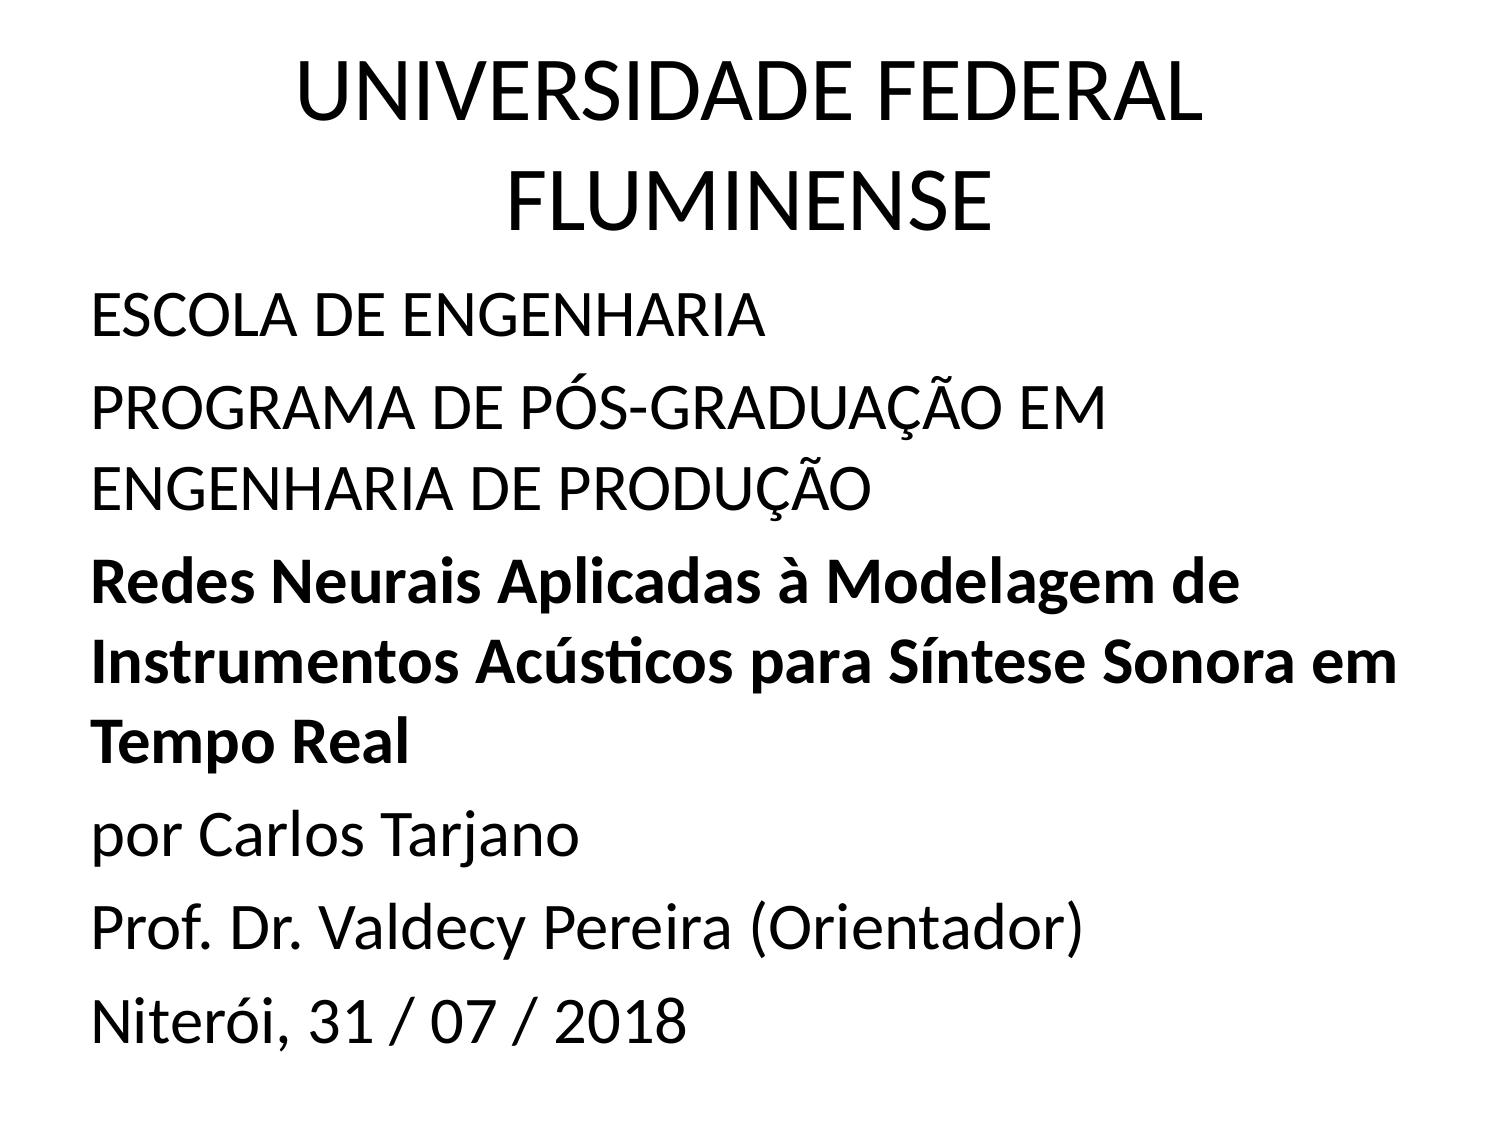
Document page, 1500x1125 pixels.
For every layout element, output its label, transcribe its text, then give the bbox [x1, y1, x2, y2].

list ESCOLA DE ENGENHARIA PROGRAMA DE PÓS-GRADUAÇÃO EM ENGENHARIA DE PRODUÇÃO Redes Neurais Aplicadas à Modelagem de Instrumentos Acústicos para Síntese Sonora em Tempo Real por Carlos Tarjano Prof. Dr. Valdecy Pereira (Orientador) Niterói, 31 / 07 / 2018 [75, 262, 1425, 1005]
title UNIVERSIDADE FEDERAL FLUMINENSE [75, 45, 1425, 233]
